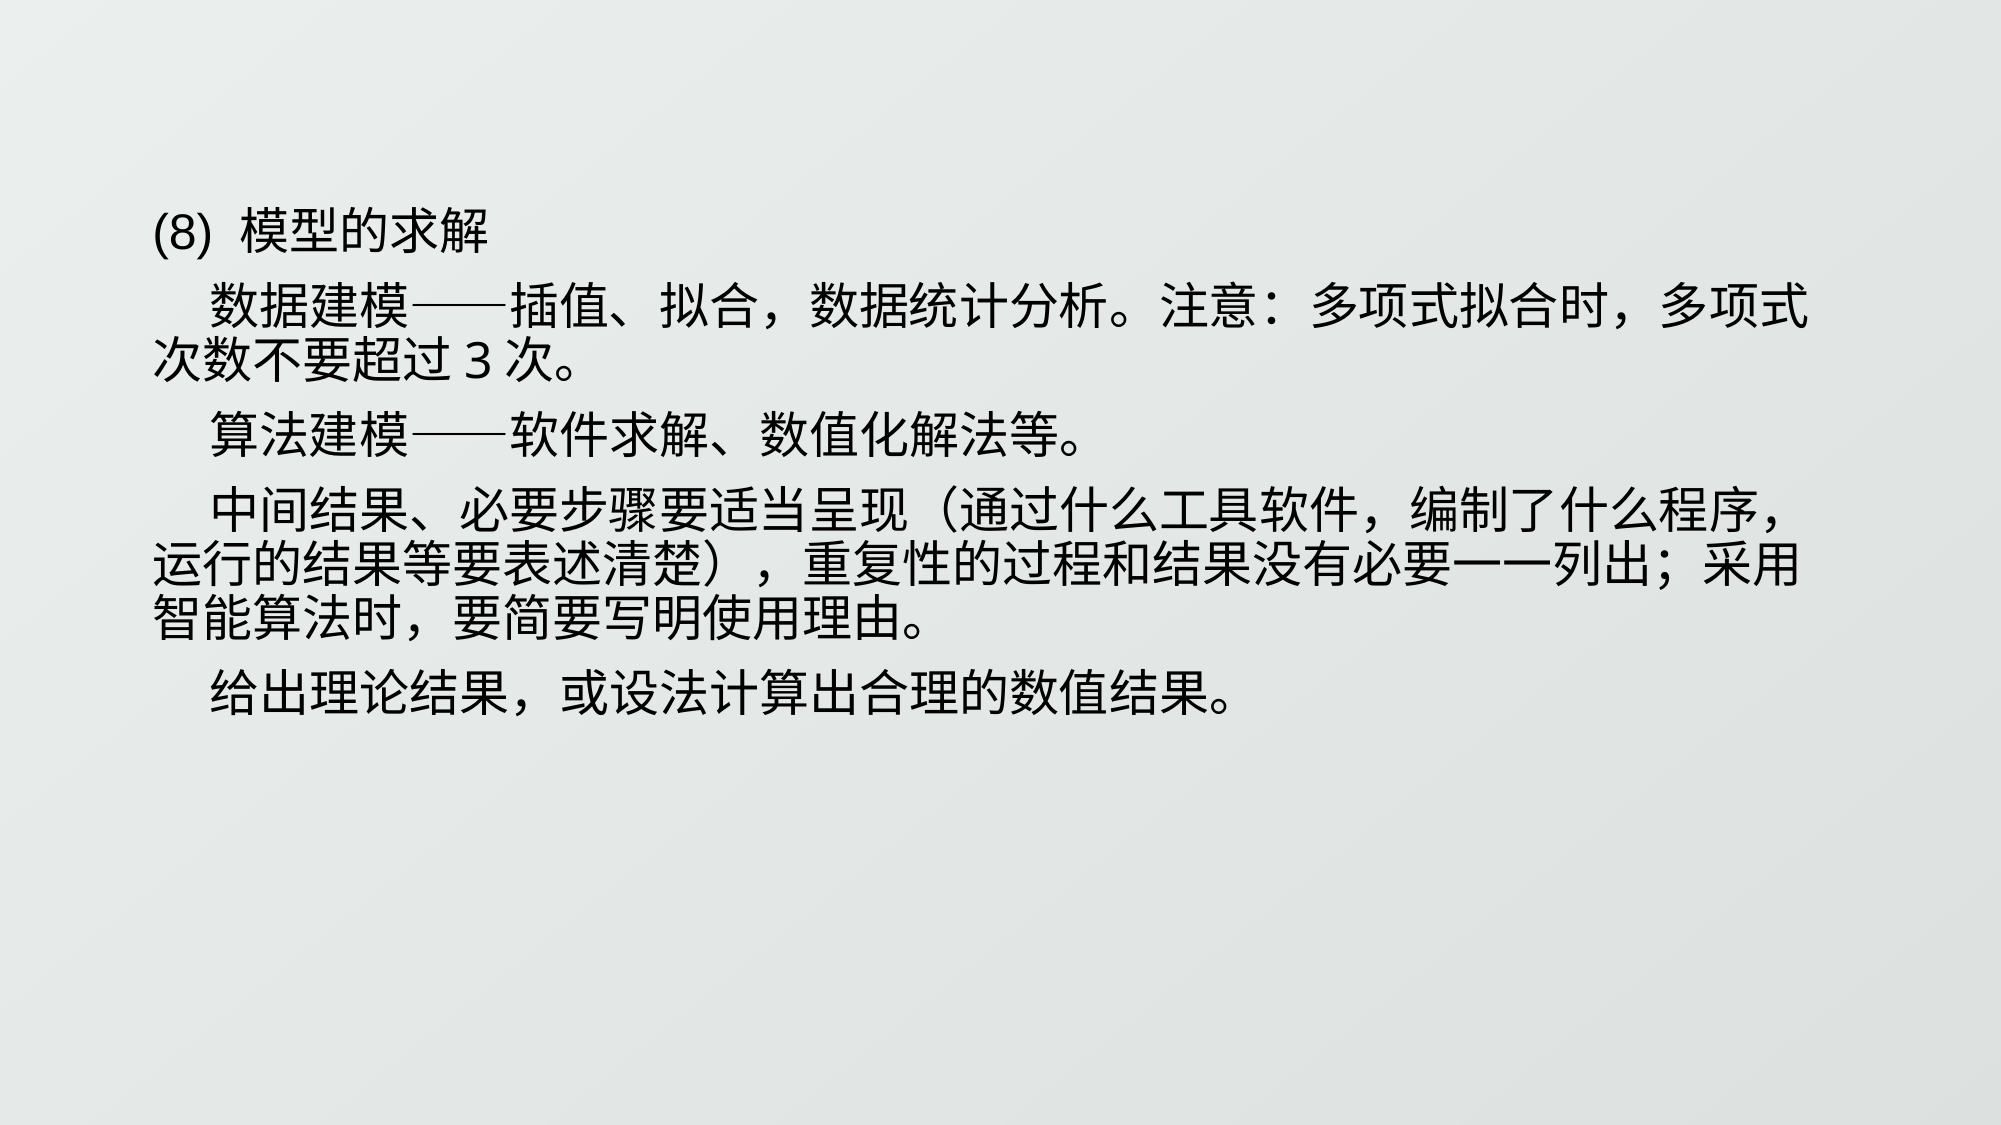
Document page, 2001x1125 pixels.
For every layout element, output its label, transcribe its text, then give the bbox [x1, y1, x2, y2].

list (8) 模型的求解 数据建模——插值、拟合，数据统计分析。注意：多项式拟合时，多项式次数不要超过3次。 算法建模——软件求解、数值化解法等。 中间结果、必要步骤要适当呈现（通过什么工具软件，编制了什么程序，运行的结果等要表述清楚），重复性的过程和结果没有必要一一列出；采用智能算法时，要简要写明使用理由。 给出理论结果，或设法计算出合理的数值结果。 [137, 199, 1863, 1014]
